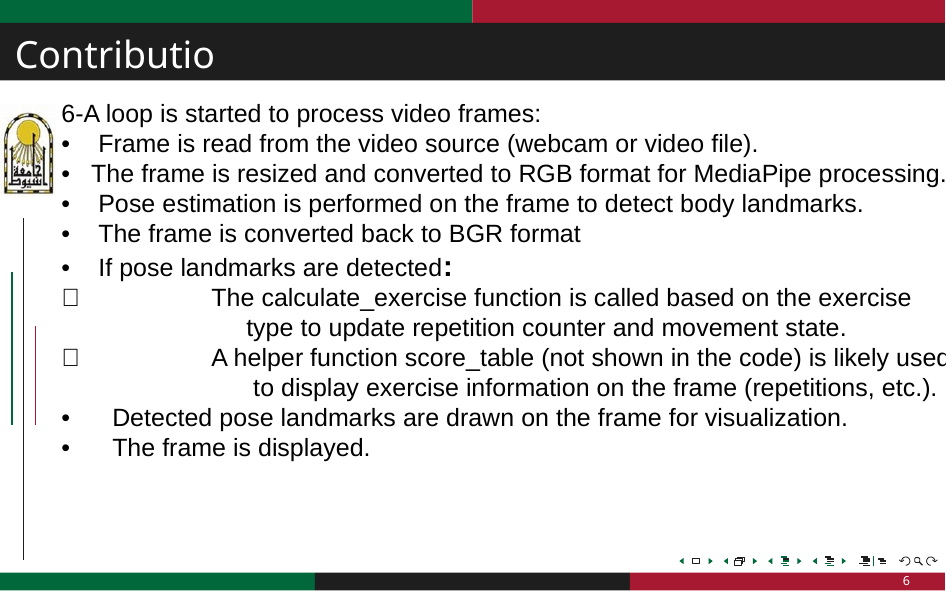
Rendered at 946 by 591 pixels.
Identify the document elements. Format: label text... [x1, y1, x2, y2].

text_box 6-A loop is started to process video frames: • Frame is read from the video source (webcam or video file). • The frame is resized and converted to RGB format for MediaPipe processing. • Pose estimation is performed on the frame to detect body landmarks. • The frame is converted back to BGR format • If pose landmarks are detected:  The calculate_exercise function is called based on the exercise type to update repetition counter and movement state.  A helper function score_table (not shown in the code) is likely used to display exercise information on the frame (repetitions, etc.). • Detected pose landmarks are drawn on the frame for visualization. • The frame is displayed. [46, 89, 946, 545]
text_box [0, 0, 946, 81]
picture [0, 104, 57, 197]
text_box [0, 555, 946, 591]
